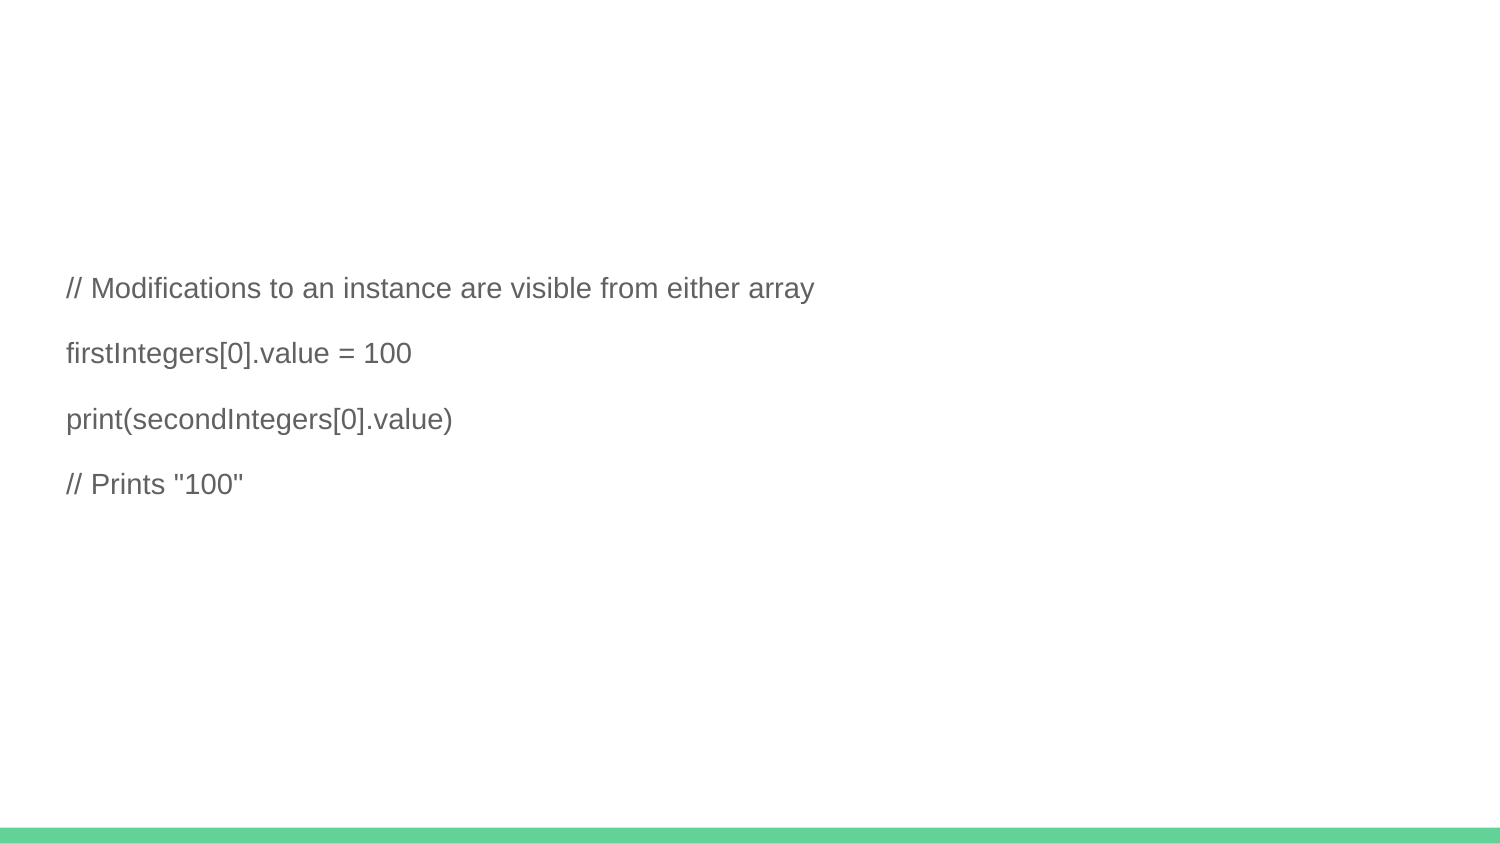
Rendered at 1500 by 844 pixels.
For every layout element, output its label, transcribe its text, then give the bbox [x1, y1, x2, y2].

list // Modifications to an instance are visible from either array firstIntegers[0].value = 100 print(secondIntegers[0].value) // Prints "100" [51, 189, 1449, 750]
